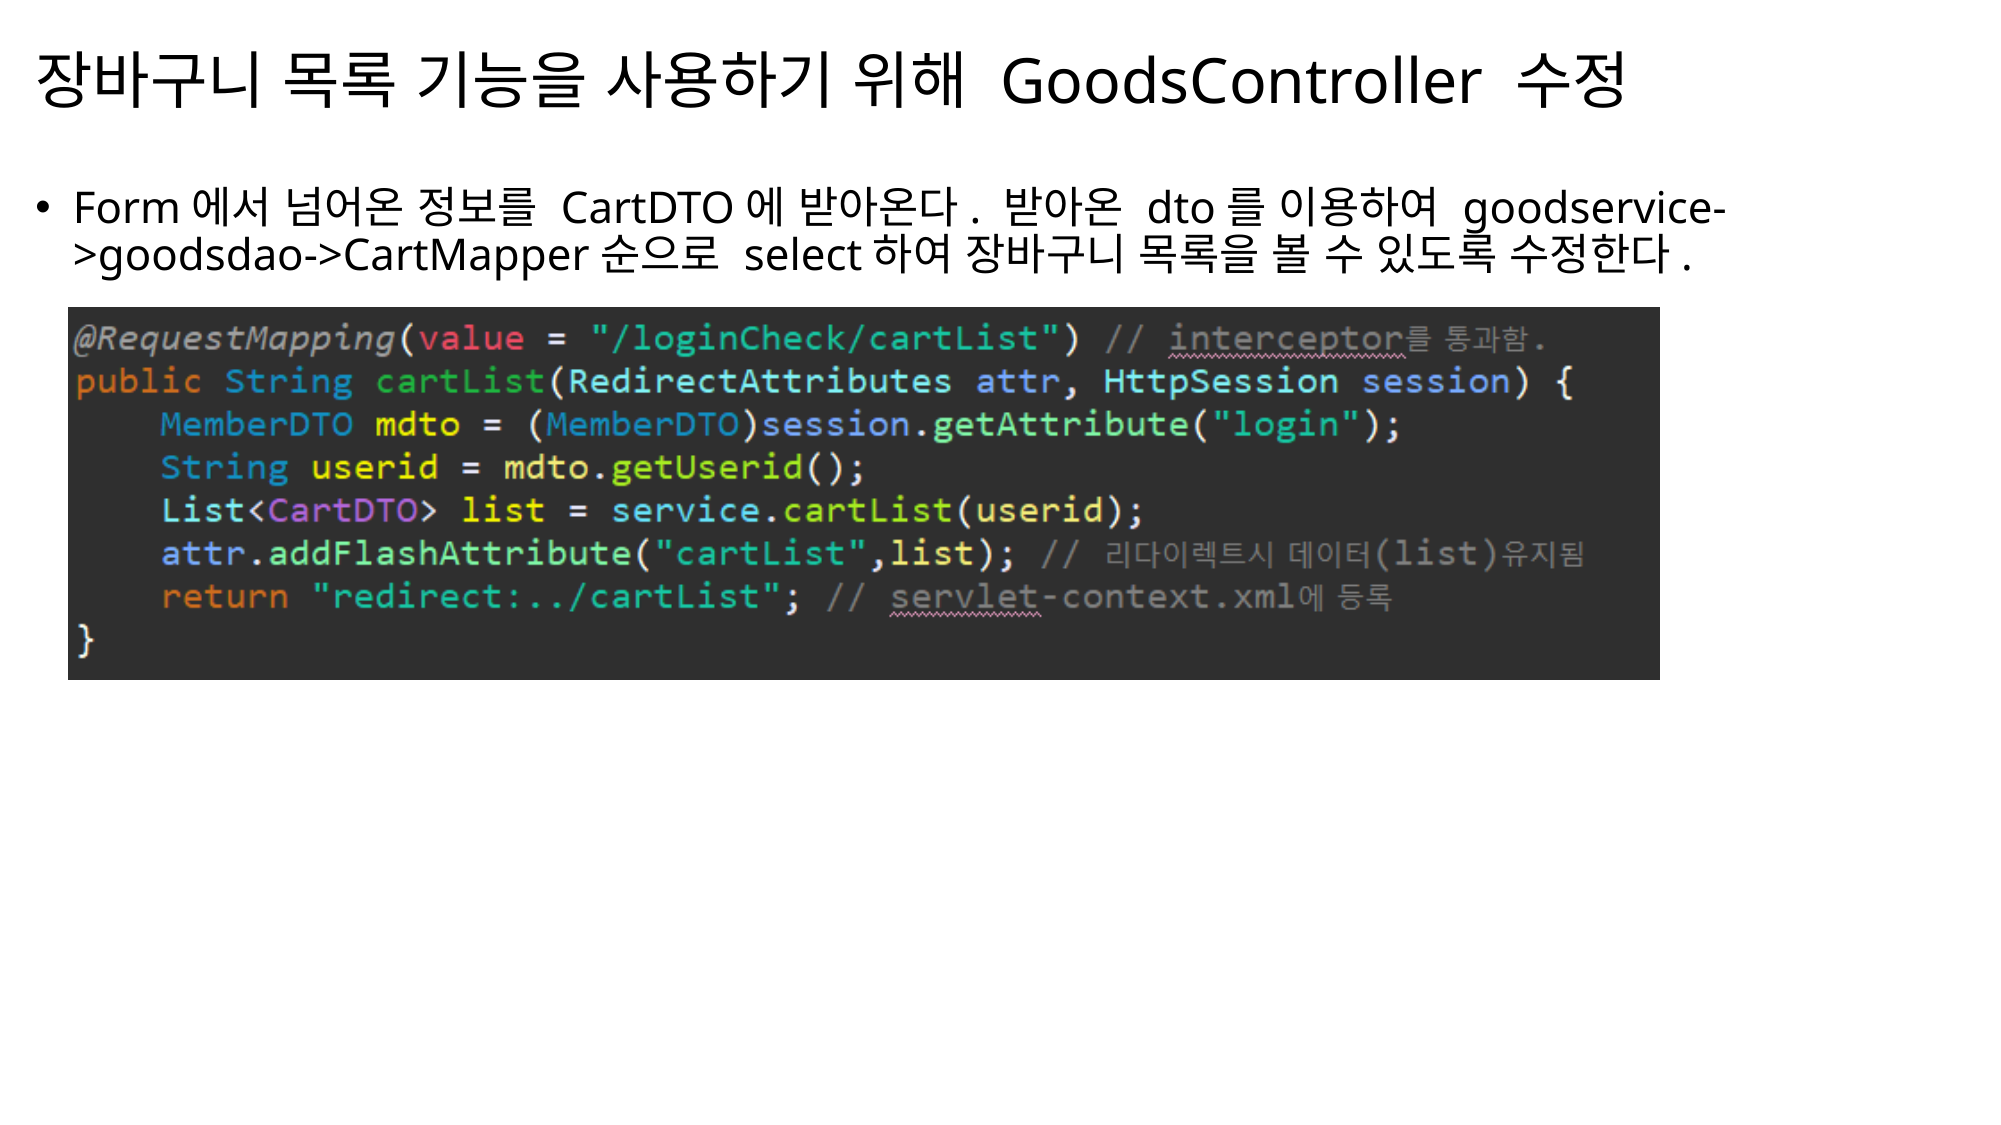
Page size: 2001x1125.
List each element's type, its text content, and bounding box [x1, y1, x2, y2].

list Form에서 넘어온 정보를 CartDTO에 받아온다. 받아온 dto를 이용하여 goodservice->goodsdao->CartMapper순으로 select하여 장바구니 목록을 볼 수 있도록 수정한다. [20, 177, 1980, 1102]
picture [67, 307, 1660, 680]
title 장바구니 목록 기능을 사용하기 위해 GoodsController 수정 [20, 23, 1777, 144]
